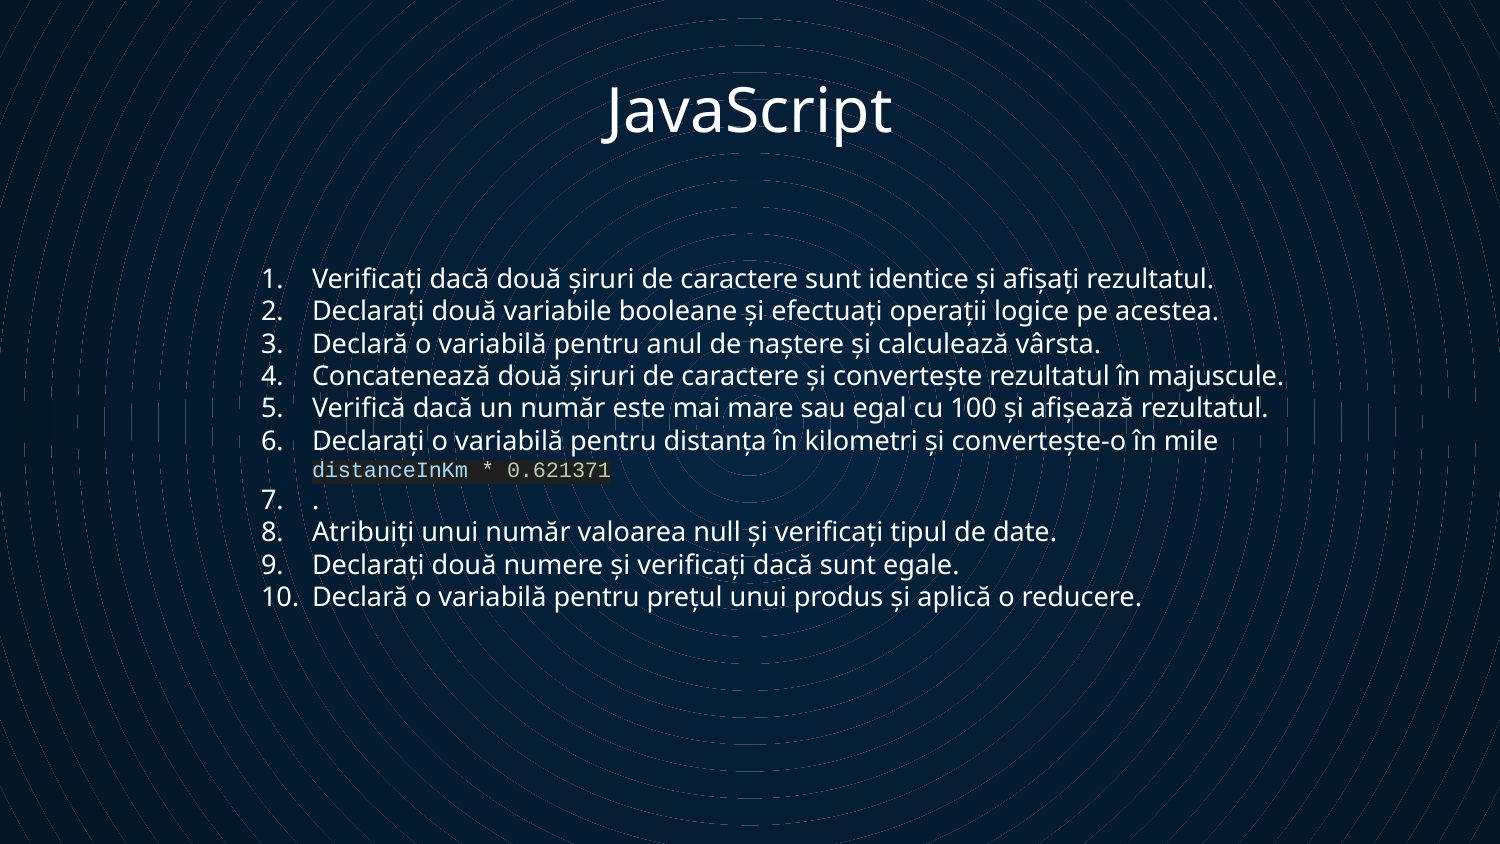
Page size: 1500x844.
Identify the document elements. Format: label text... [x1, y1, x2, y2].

text_box Verificați dacă două șiruri de caractere sunt identice și afișați rezultatul. Declarați două variabile booleane și efectuați operații logice pe acestea. Declară o variabilă pentru anul de naștere și calculează vârsta. Concatenează două șiruri de caractere și convertește rezultatul în majuscule. Verifică dacă un număr este mai mare sau egal cu 100 și afișează rezultatul. Declarați o variabilă pentru distanța în kilometri și convertește-o în mile distanceInKm * 0.621371 . Atribuiți unui număr valoarea null și verificați tipul de date. Declarați două numere și verificați dacă sunt egale. Declară o variabilă pentru prețul unui produs și aplică o reducere. [222, 200, 1340, 728]
title JavaScript [51, 60, 1449, 160]
